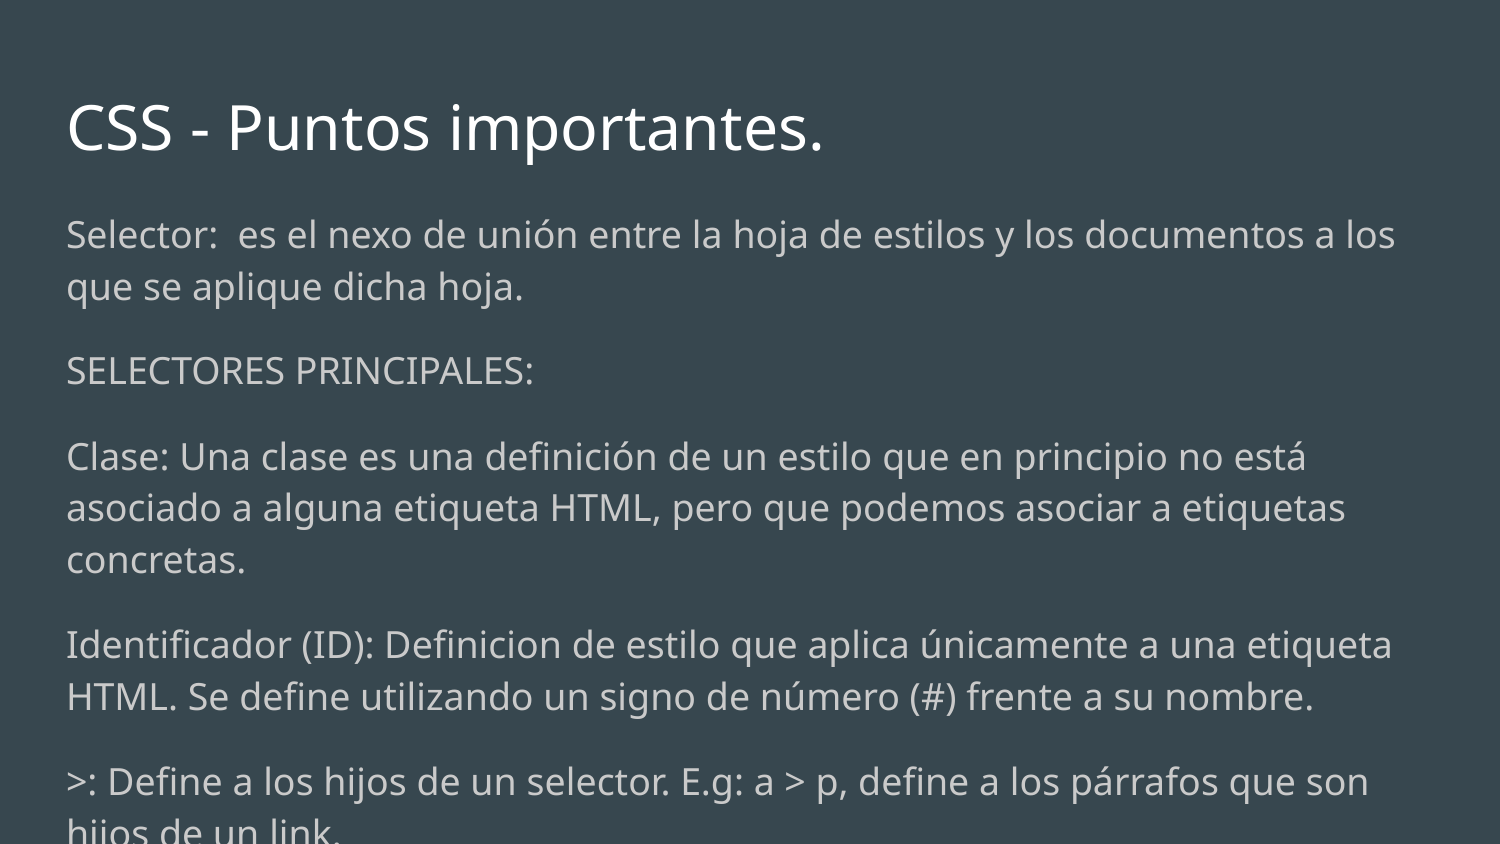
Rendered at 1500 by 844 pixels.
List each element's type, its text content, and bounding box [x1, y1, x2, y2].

list Selector: es el nexo de unión entre la hoja de estilos y los documentos a los que se aplique dicha hoja. SELECTORES PRINCIPALES: Clase: Una clase es una definición de un estilo que en principio no está asociado a alguna etiqueta HTML, pero que podemos asociar a etiquetas concretas. Identificador (ID): Definicion de estilo que aplica únicamente a una etiqueta HTML. Se define utilizando un signo de número (#) frente a su nombre. >: Define a los hijos de un selector. E.g: a > p, define a los párrafos que son hijos de un link. [51, 189, 1449, 750]
title CSS - Puntos importantes. [51, 72, 1449, 167]
